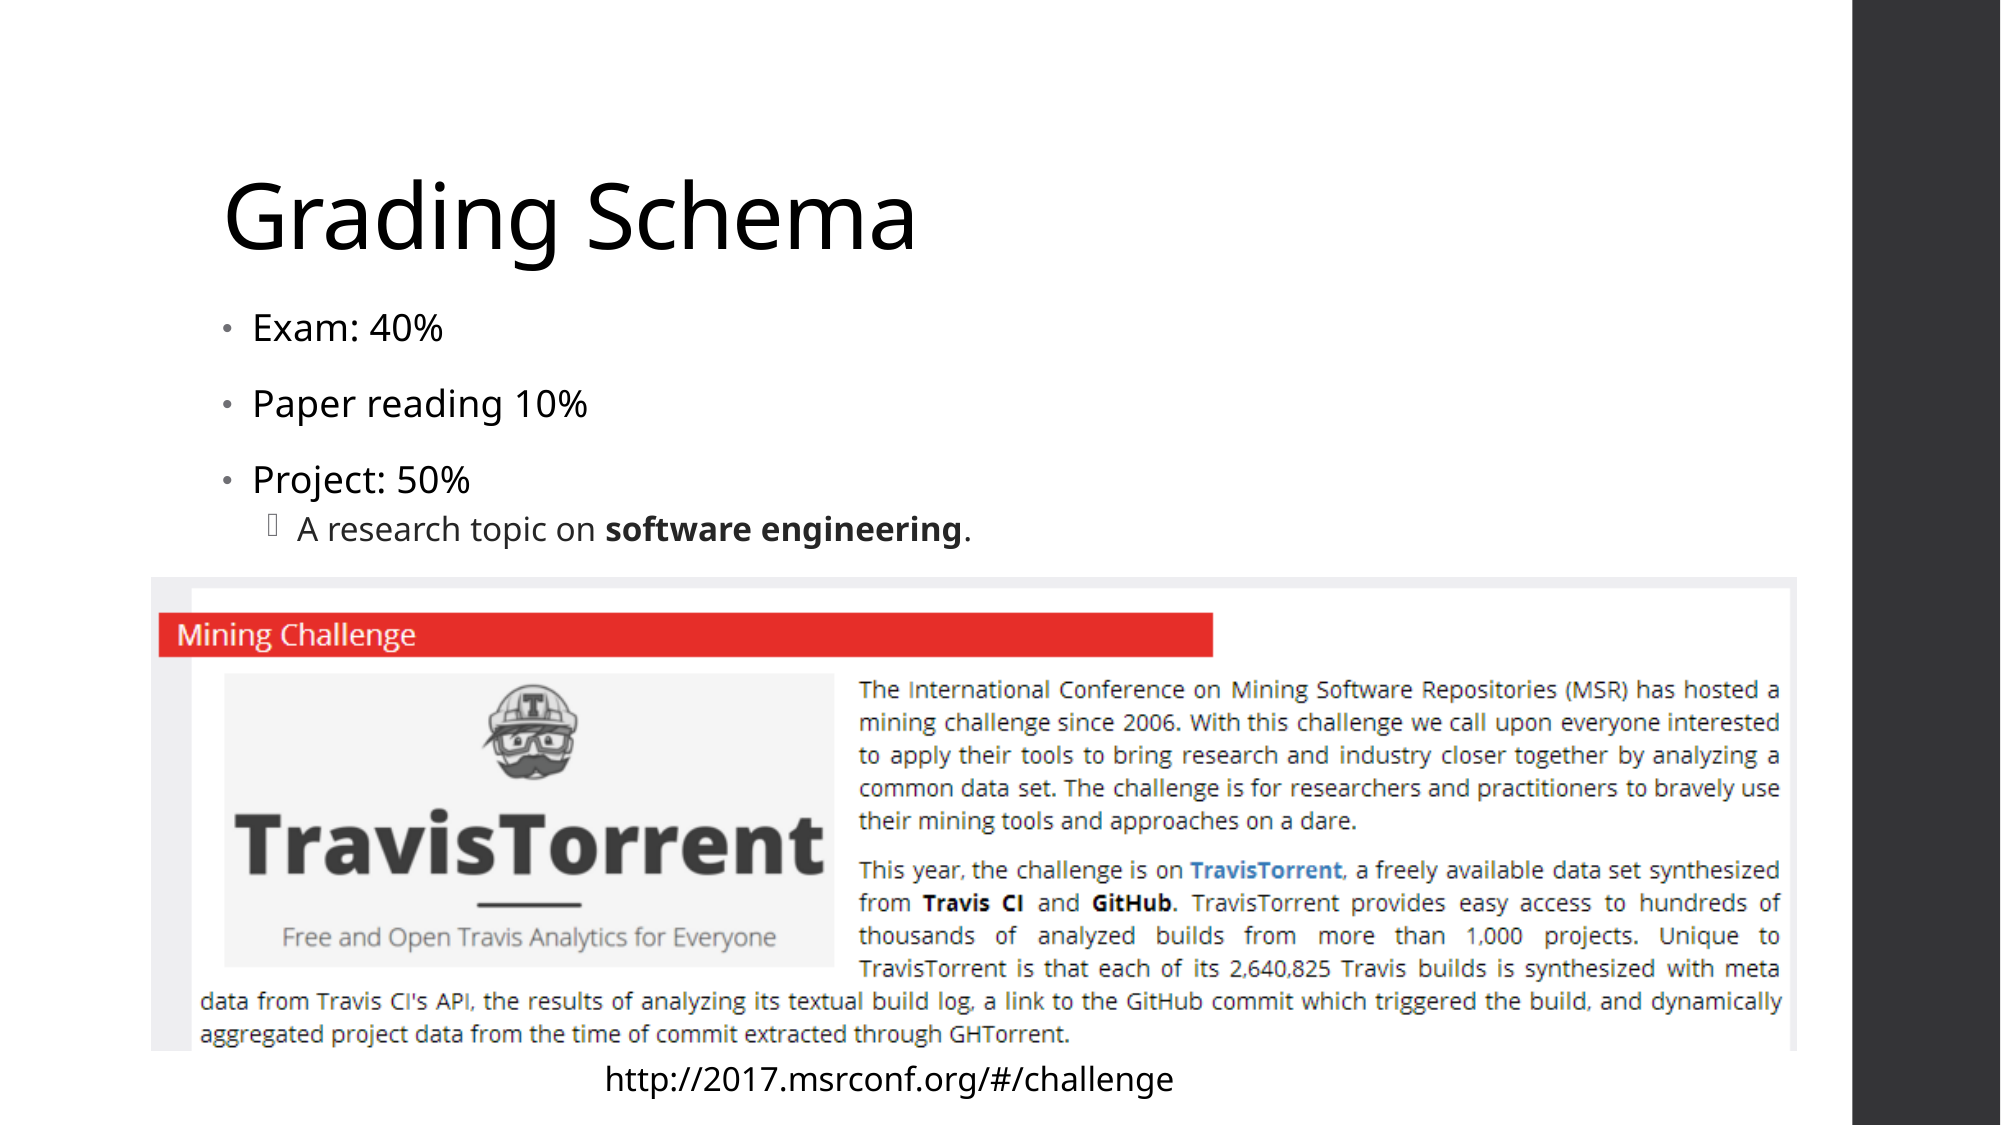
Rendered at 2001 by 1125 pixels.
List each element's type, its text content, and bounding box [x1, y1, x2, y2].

title Grading Schema [206, 60, 1797, 278]
picture [151, 577, 1798, 1052]
list Exam: 40% Paper reading 10% Project: 50% A research topic on software engineering. [206, 299, 1617, 572]
text_box http://2017.msrconf.org/#/challenge [514, 1061, 1190, 1106]
